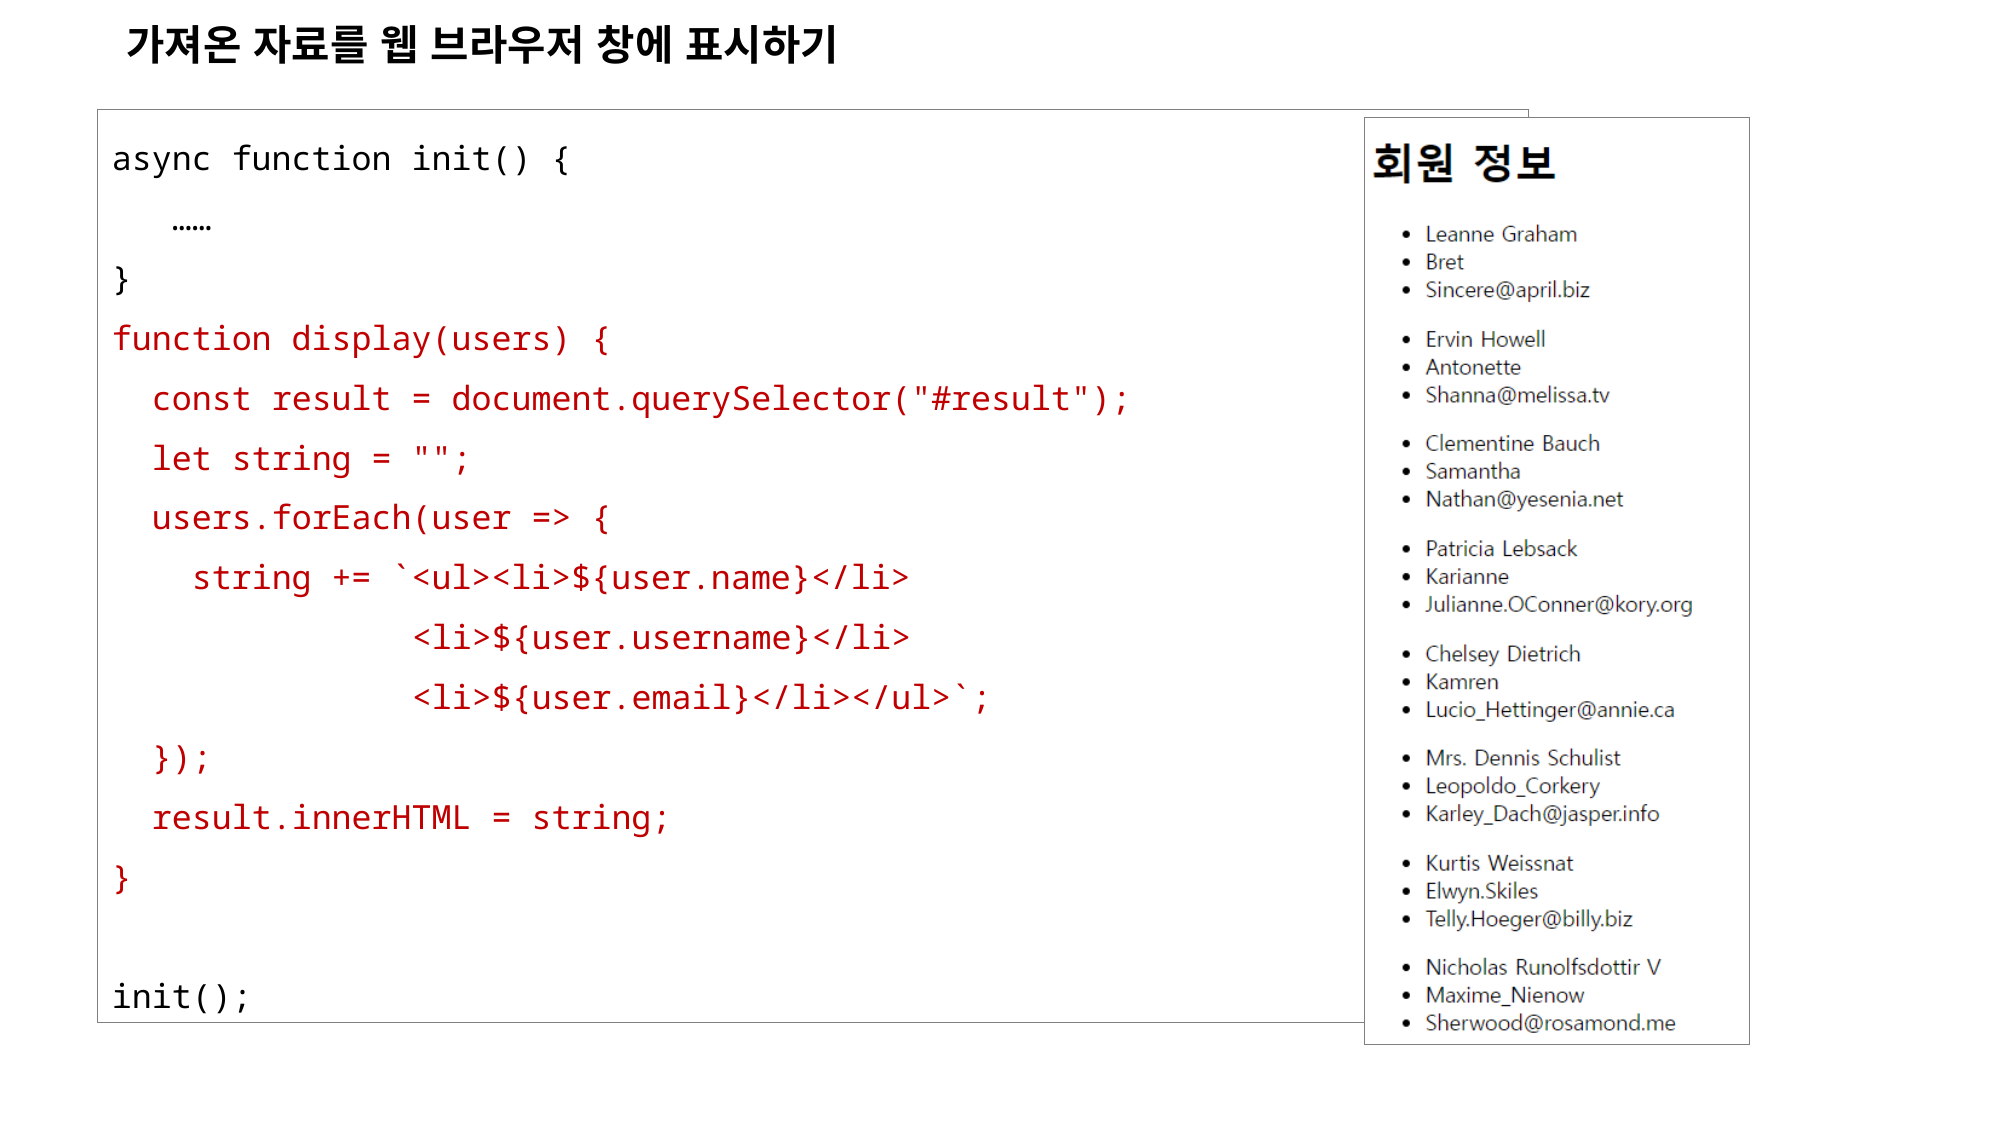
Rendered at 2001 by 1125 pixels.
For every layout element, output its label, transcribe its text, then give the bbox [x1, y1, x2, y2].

text_box 가져온 자료를 웹 브라우저 창에 표시하기 [111, 11, 1052, 77]
picture [1364, 117, 1750, 1045]
text_box async function init() { …… } function display(users) { const result = document.querySelector("#result"); let string = ""; users.forEach(user => { string += `<ul><li>${user.name}</li> <li>${user.username}</li> <li>${user.email}</li></ul>`; }); result.innerHTML = string; } init(); [97, 109, 1529, 1023]
